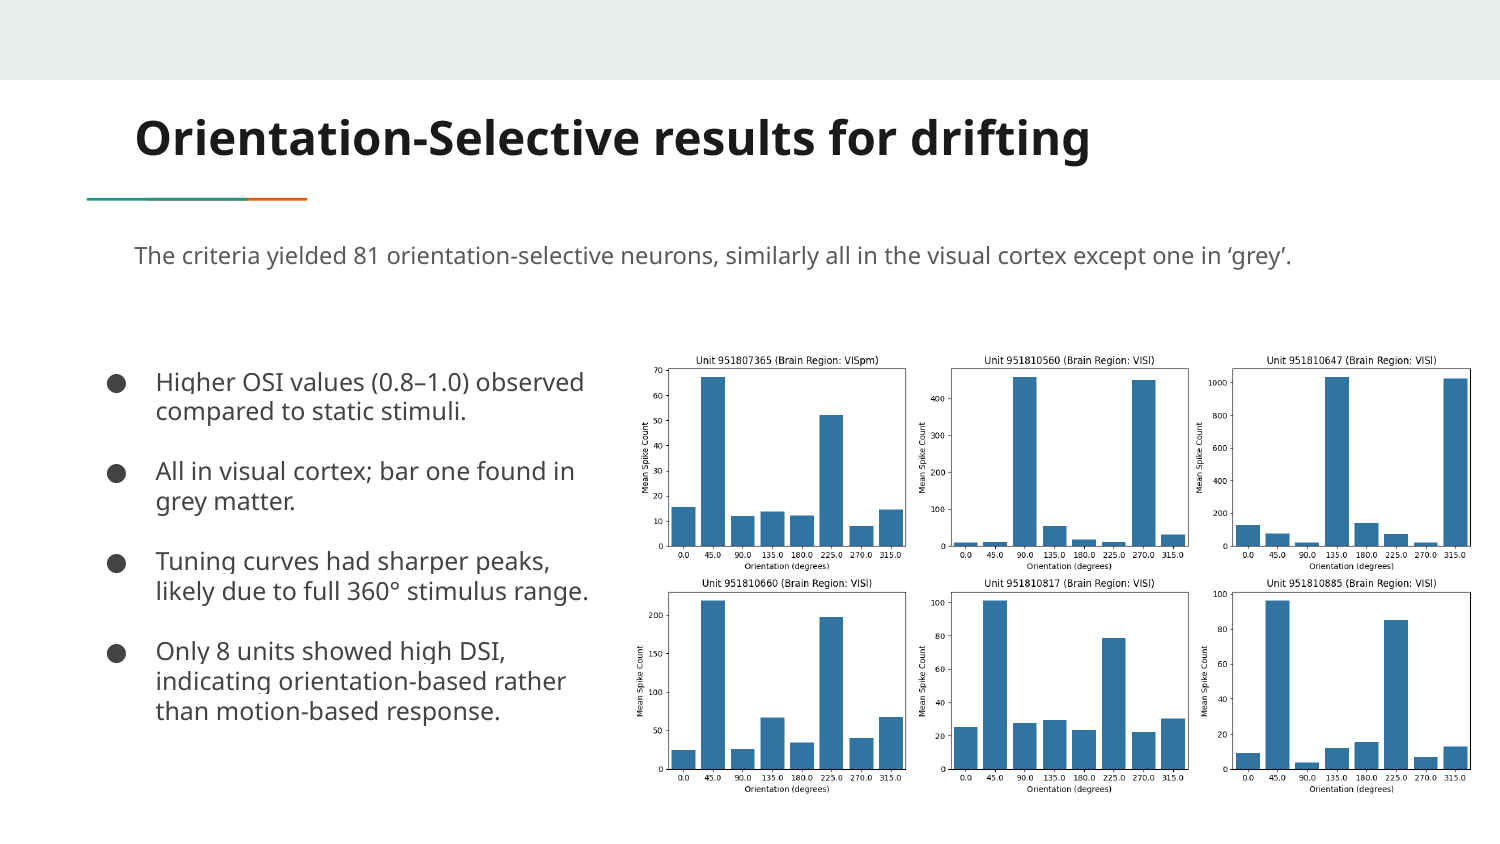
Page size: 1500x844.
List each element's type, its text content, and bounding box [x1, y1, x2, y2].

title Orientation-Selective results for drifting [119, 92, 1381, 181]
text_box Higher OSI values (0.8–1.0) observed compared to static stimuli. All in visual cortex; bar one found in grey matter. Tuning curves had sharper peaks, likely due to full 360° stimulus range. Only 8 units showed high DSI, indicating orientation-based rather than motion-based response. [65, 350, 606, 748]
list The criteria yielded 81 orientation-selective neurons, similarly all in the visual cortex except one in ‘grey’. [119, 221, 1381, 310]
picture [630, 350, 1475, 799]
